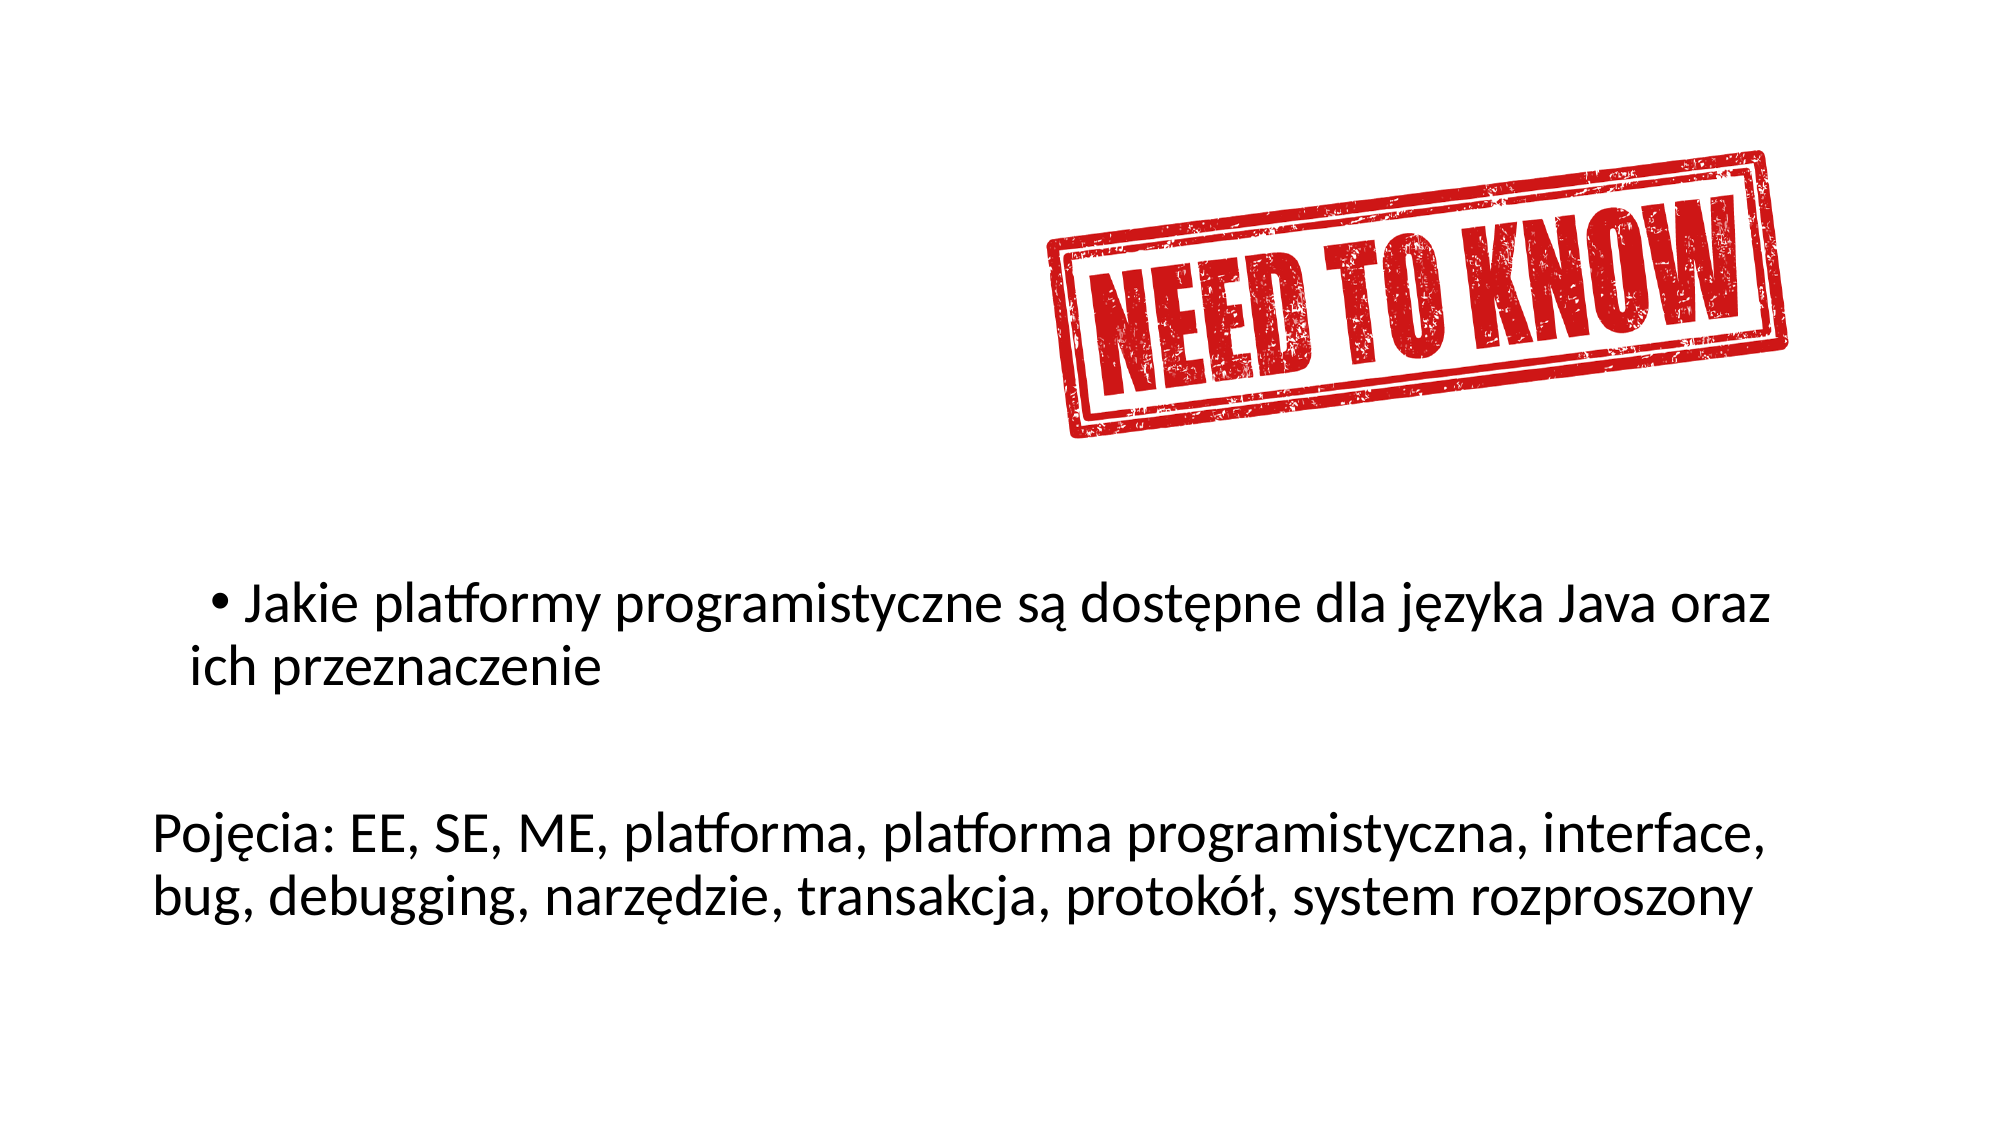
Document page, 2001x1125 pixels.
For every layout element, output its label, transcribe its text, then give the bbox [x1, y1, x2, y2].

list Jakie platformy programistyczne są dostępne dla języka Java oraz ich przeznaczenie Pojęcia: EE, SE, ME, platforma, platforma programistyczna, interface, bug, debugging, narzędzie, transakcja, protokół, system rozproszony [137, 299, 1863, 1014]
picture [1031, 50, 1805, 549]
